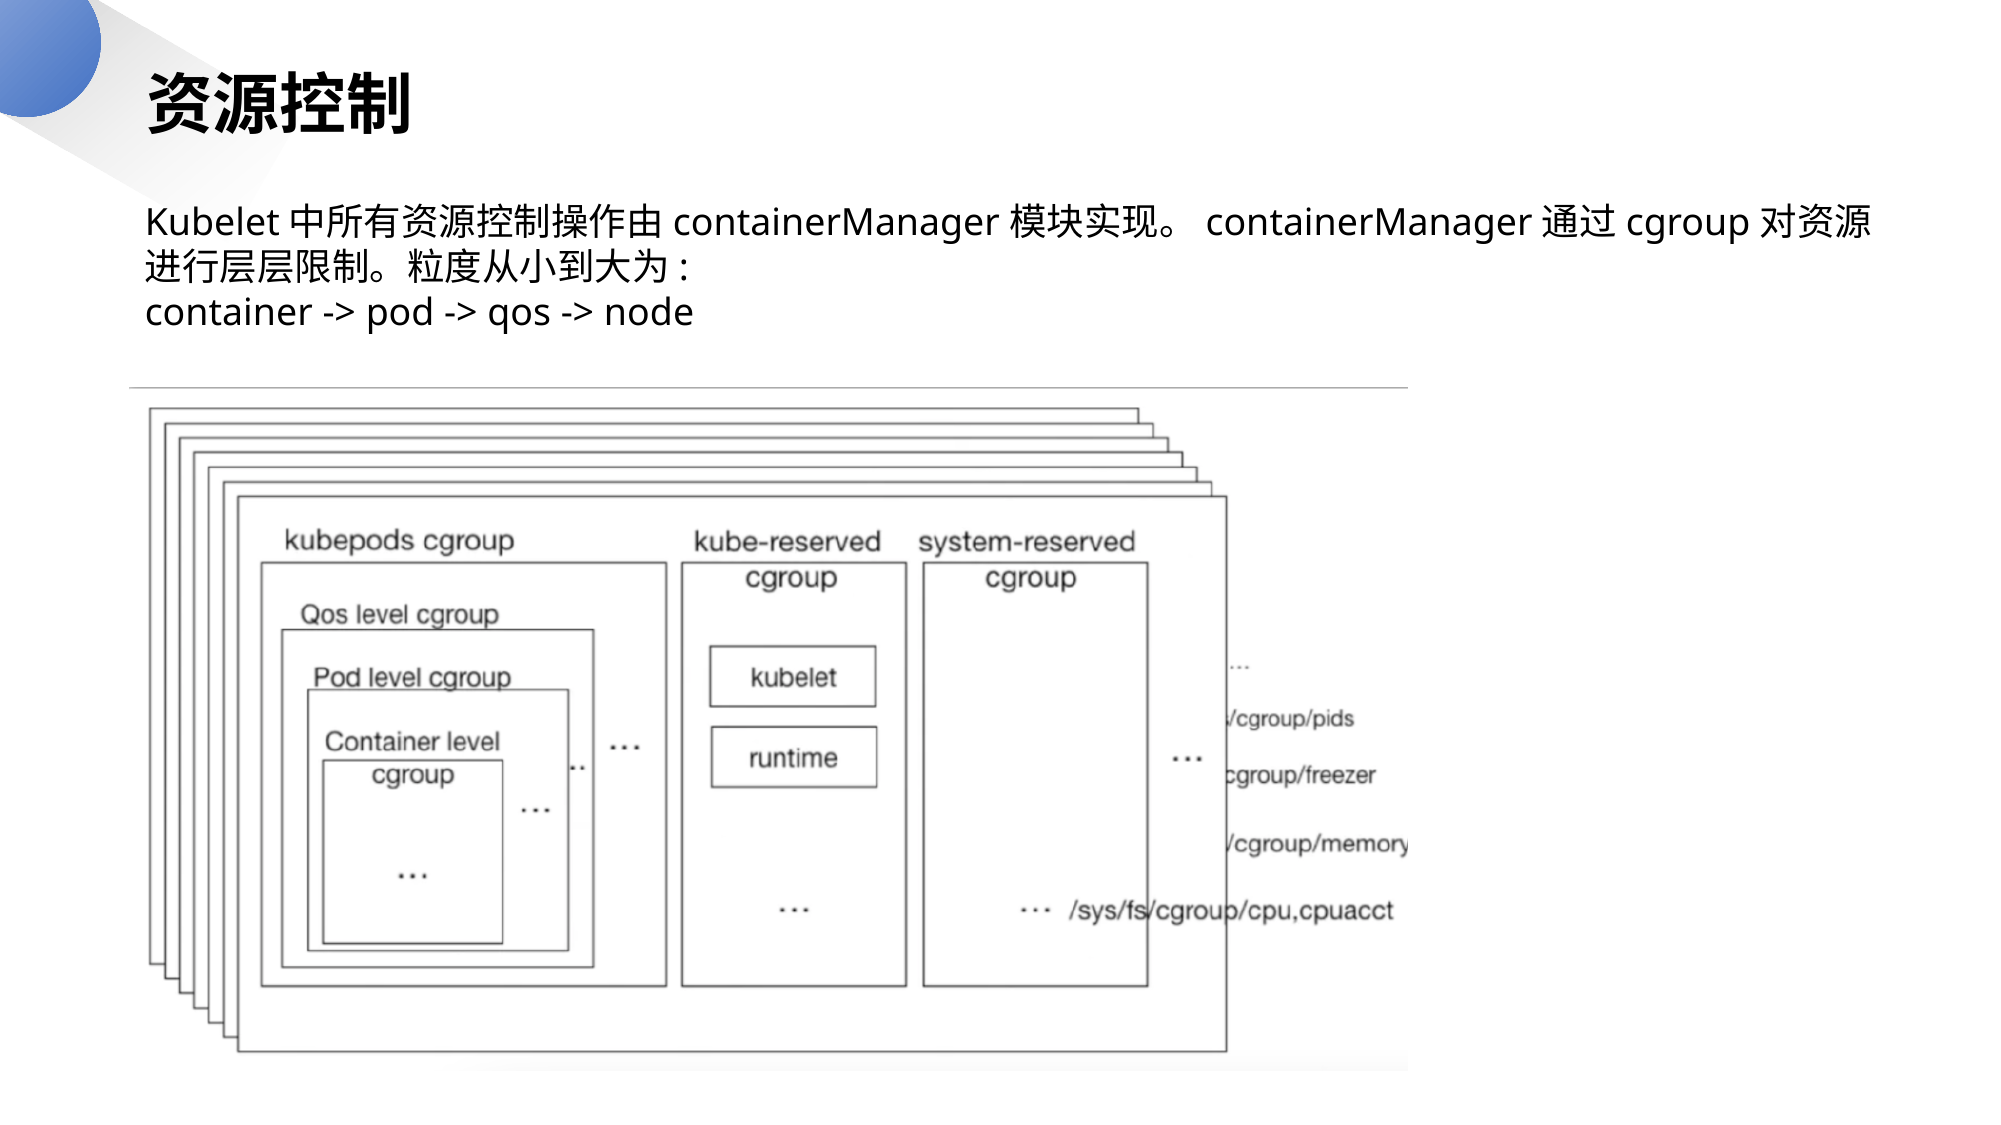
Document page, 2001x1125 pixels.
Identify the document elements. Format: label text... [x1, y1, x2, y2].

text_box 资源控制 [282, 54, 429, 150]
text_box Kubelet中所有资源控制操作由containerManager模块实现。containerManager通过cgroup对资源进行层层限制。粒度从小到大为: container -> pod -> qos -> node [129, 190, 1892, 341]
picture [129, 387, 1408, 1071]
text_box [0, 0, 282, 185]
